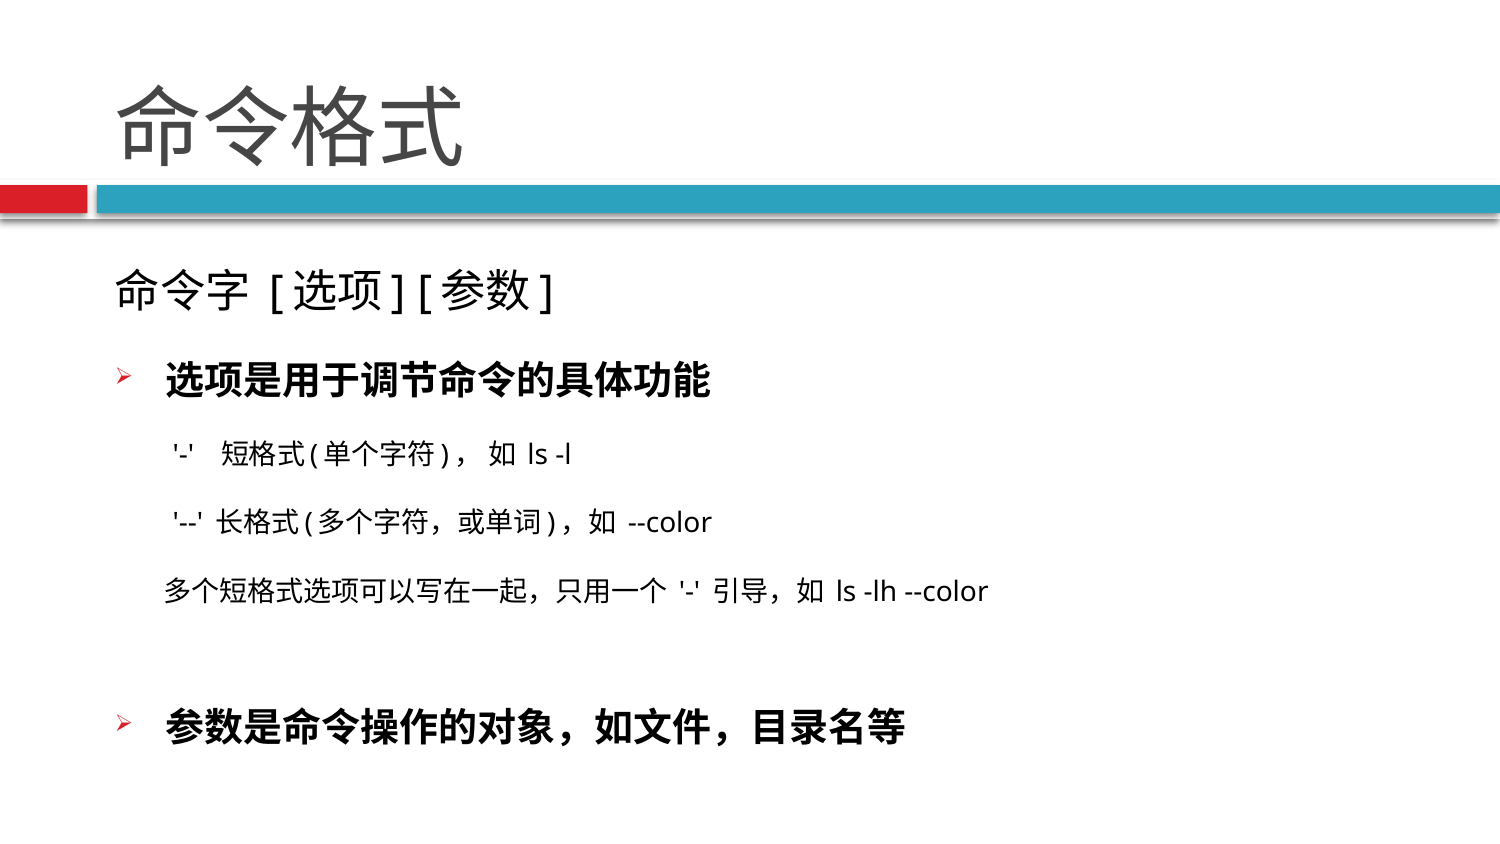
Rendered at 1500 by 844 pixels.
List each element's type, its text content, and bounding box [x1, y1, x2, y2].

title 命令格式 [99, 19, 1438, 185]
list 命令字 [选项] [参数] 选项是用于调节命令的具体功能 '-' 短格式(单个字符)， 如 ls -l '--' 长格式(多个字符，或单词)，如 --color 多个短格式选项可以写在一起，只用一个 '-' 引导，如 ls -lh --color 参数是命令操作的对象，如文件，目录名等 [99, 221, 1438, 760]
